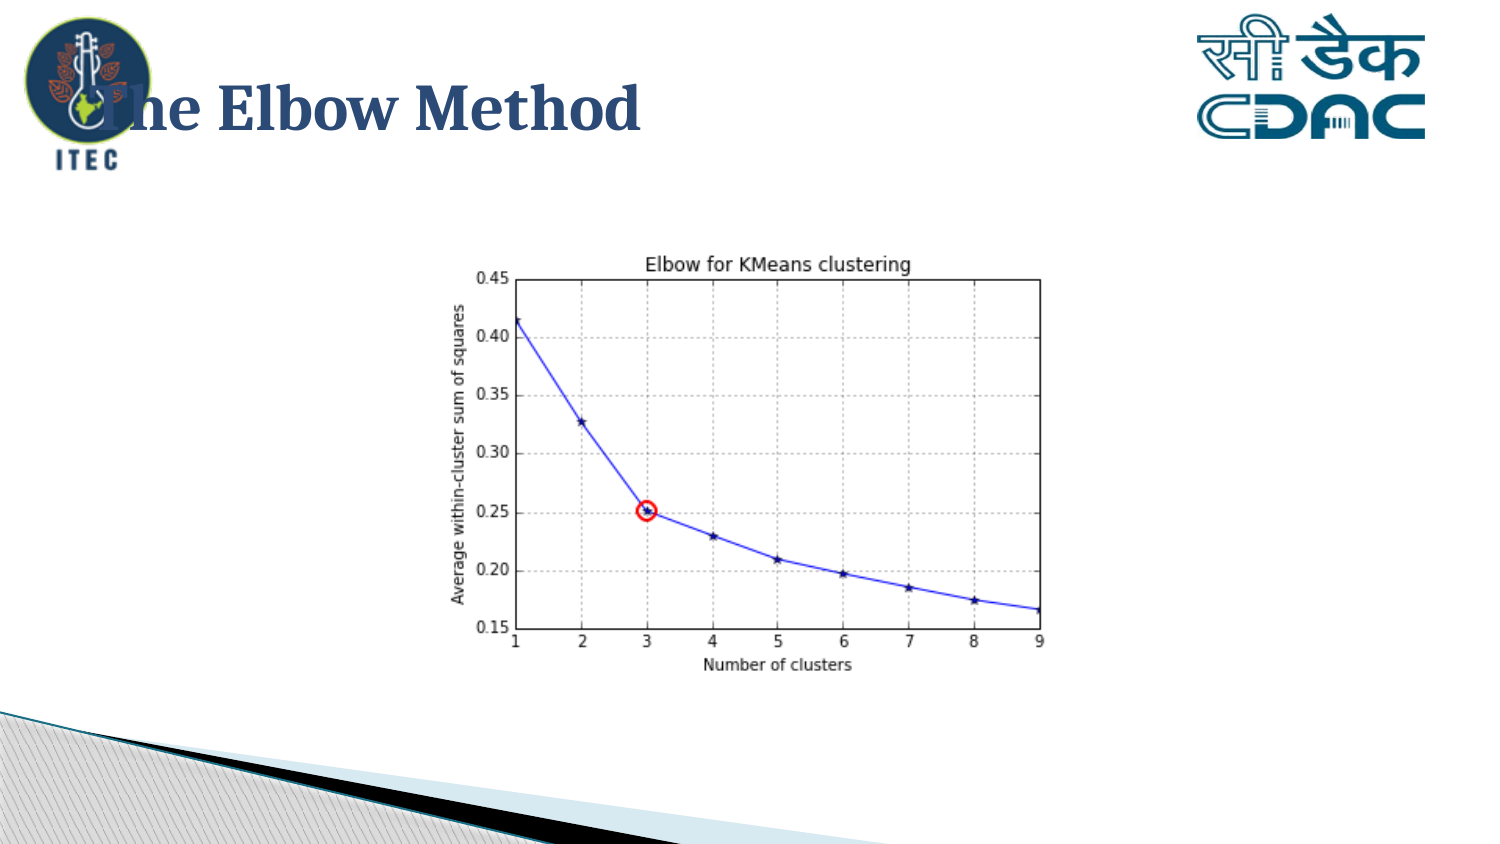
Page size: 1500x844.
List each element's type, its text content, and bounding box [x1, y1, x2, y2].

picture [1197, 13, 1425, 33]
picture [430, 234, 1107, 685]
title The Elbow Method [75, 33, 1425, 175]
picture [0, 8, 175, 183]
